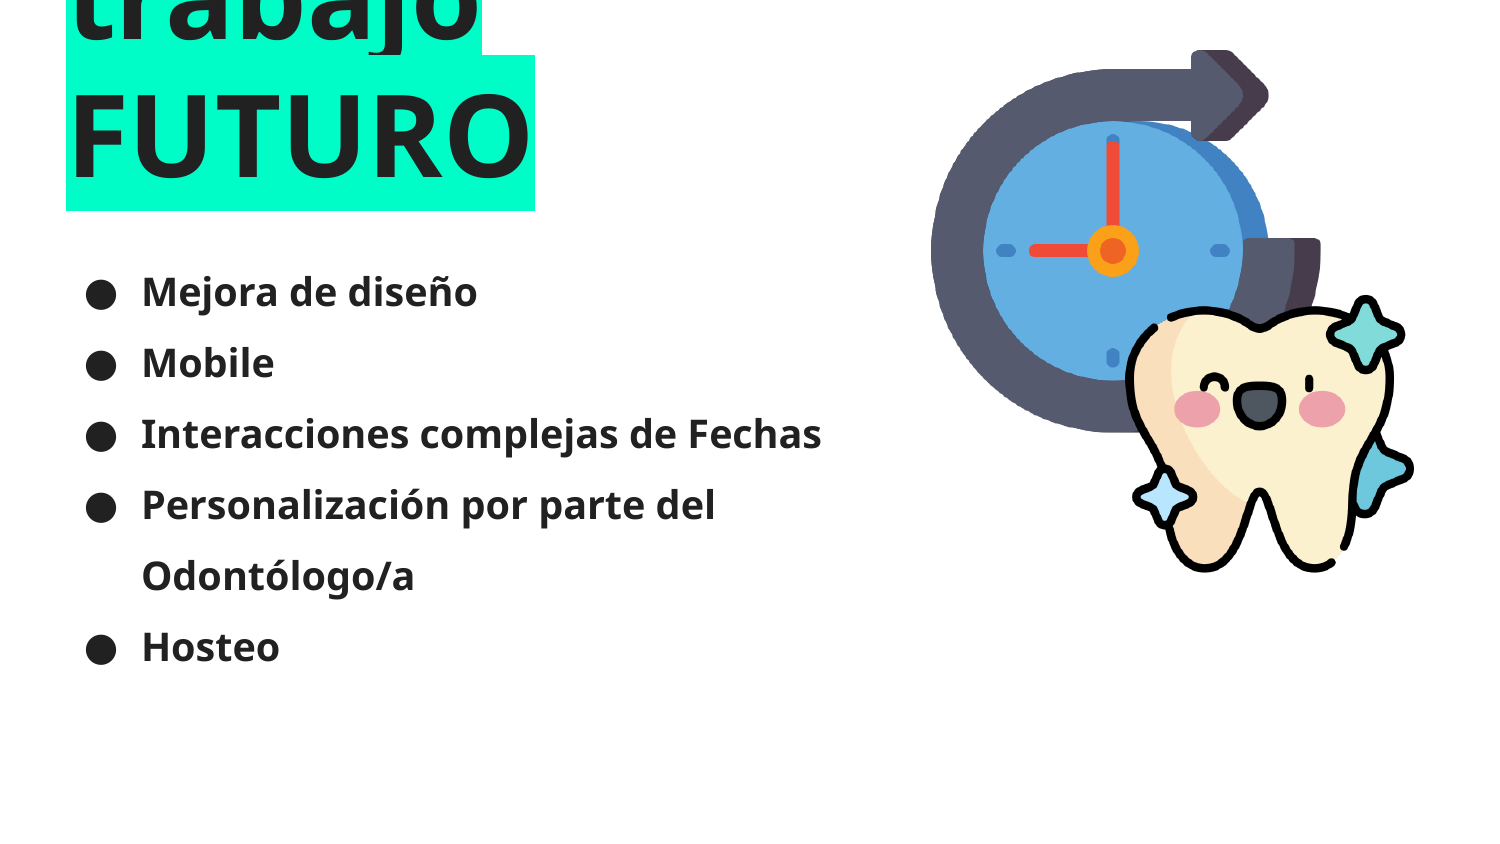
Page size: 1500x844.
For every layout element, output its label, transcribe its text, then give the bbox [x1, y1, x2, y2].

title trabajo FUTURO [51, 56, 573, 216]
picture [918, 30, 1414, 579]
list Mejora de diseño Mobile Interacciones complejas de Fechas Personalización por parte del Odontólogo/a Hosteo [51, 227, 881, 750]
